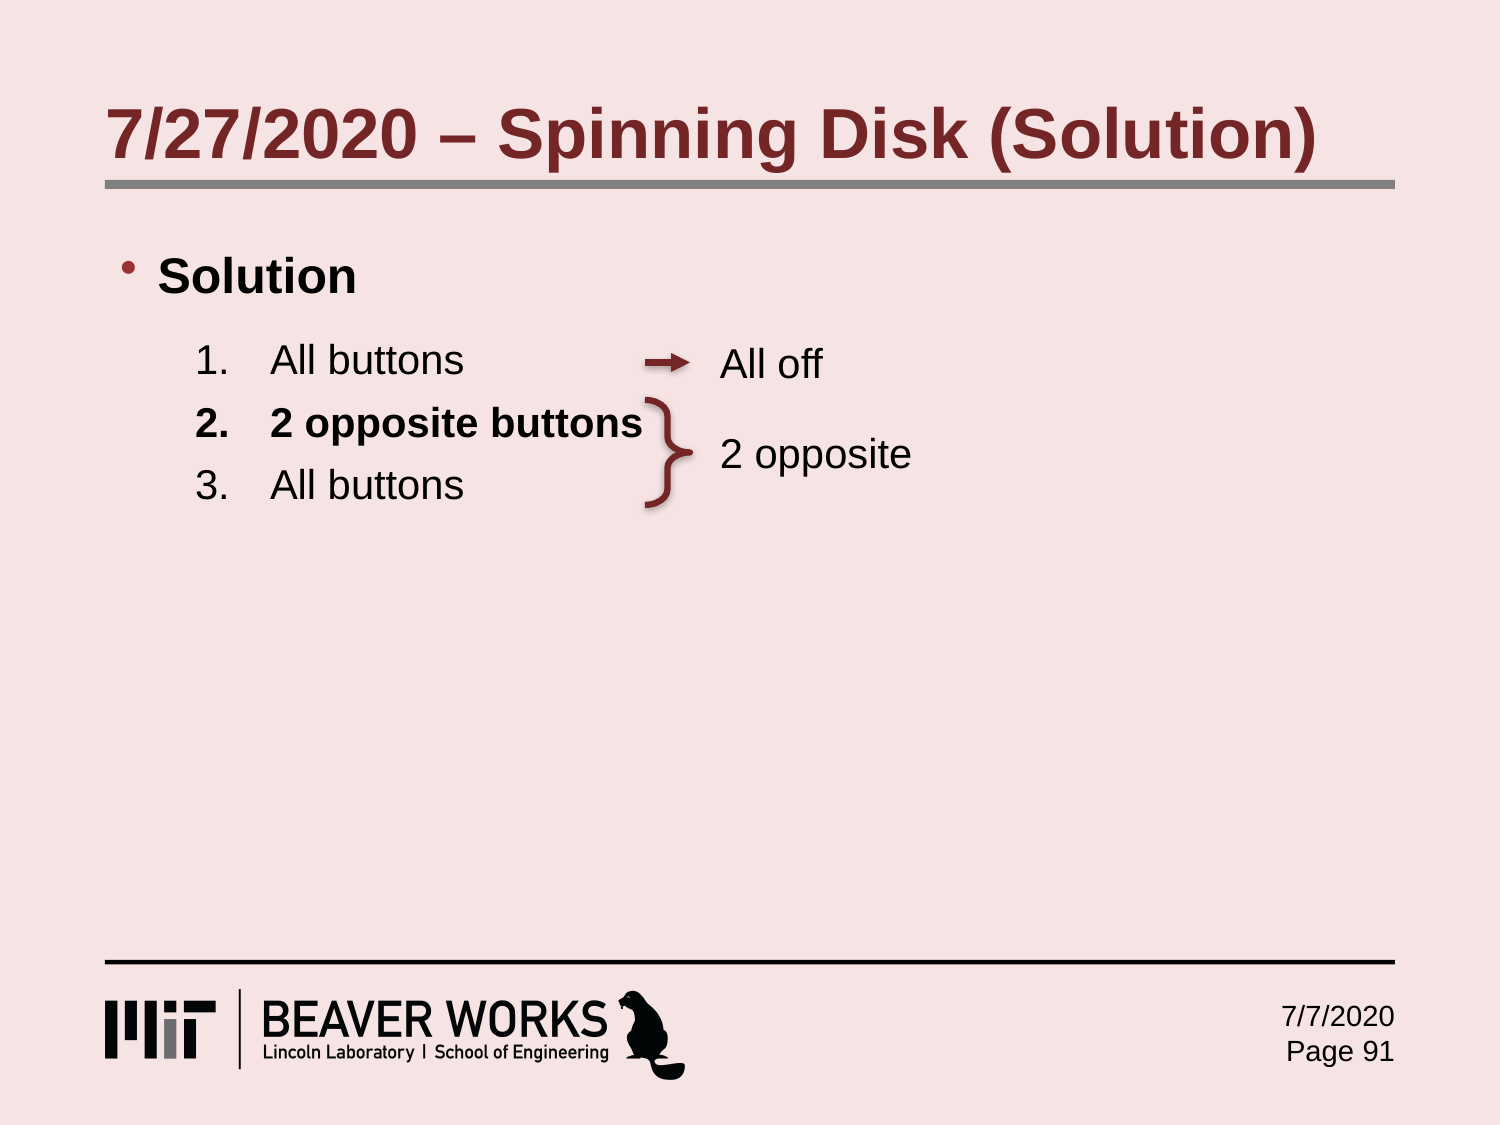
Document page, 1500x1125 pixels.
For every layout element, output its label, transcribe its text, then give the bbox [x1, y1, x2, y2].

text_box [104, 959, 1395, 965]
list Solution All buttons 2 opposite buttons All buttons [105, 239, 1395, 959]
picture [104, 989, 685, 1081]
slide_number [965, 990, 1395, 1065]
text_box 2 opposite [704, 419, 945, 484]
text_box [104, 179, 1395, 189]
table_cell 1 [643, 363, 690, 374]
text_box [644, 396, 694, 509]
title 7/27/2020 – Spinning Disk (Solution) [105, 75, 1463, 188]
text_box All off [704, 329, 945, 395]
